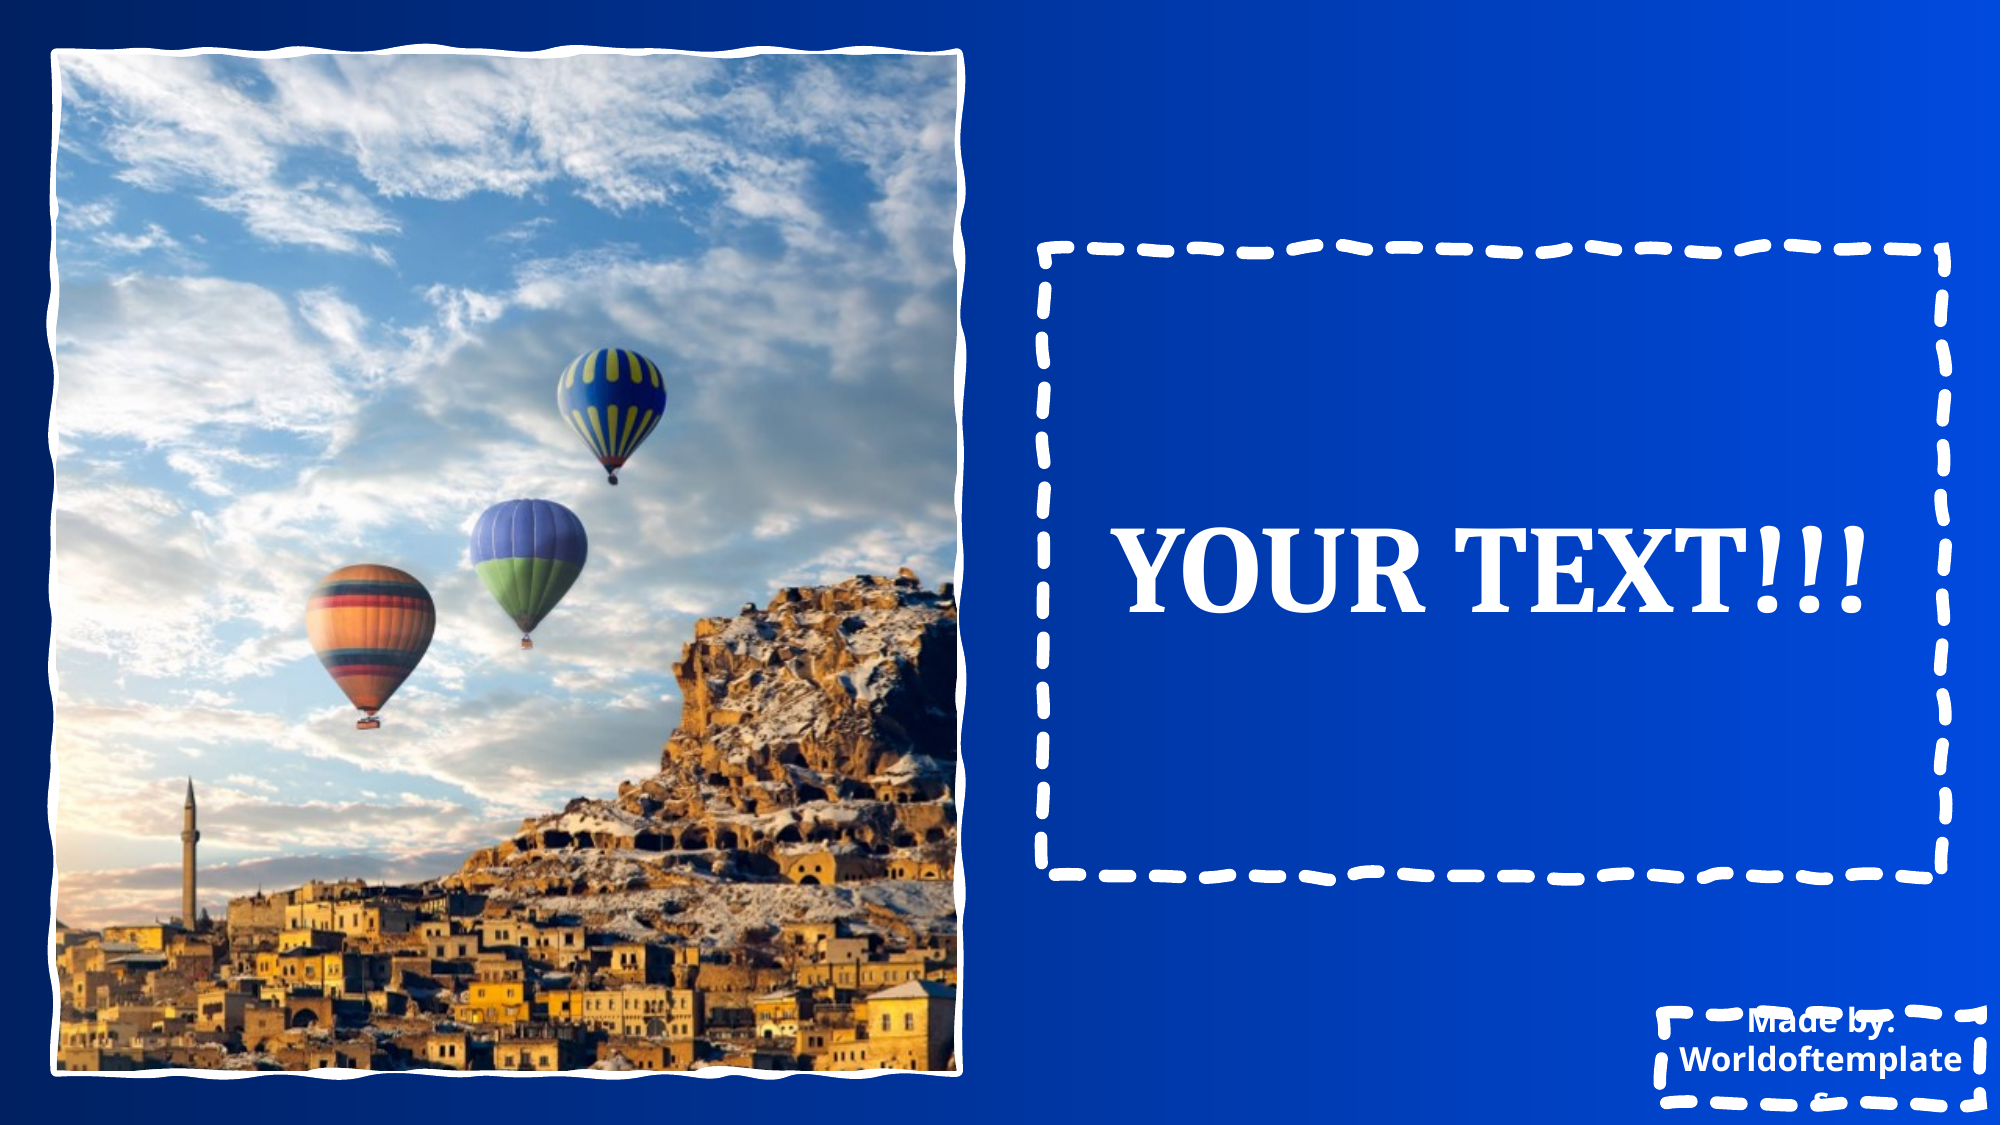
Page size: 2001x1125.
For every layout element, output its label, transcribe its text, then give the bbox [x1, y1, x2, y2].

picture [56, 54, 957, 1071]
text_box YOUR TEXT!!! [1039, 243, 1948, 882]
